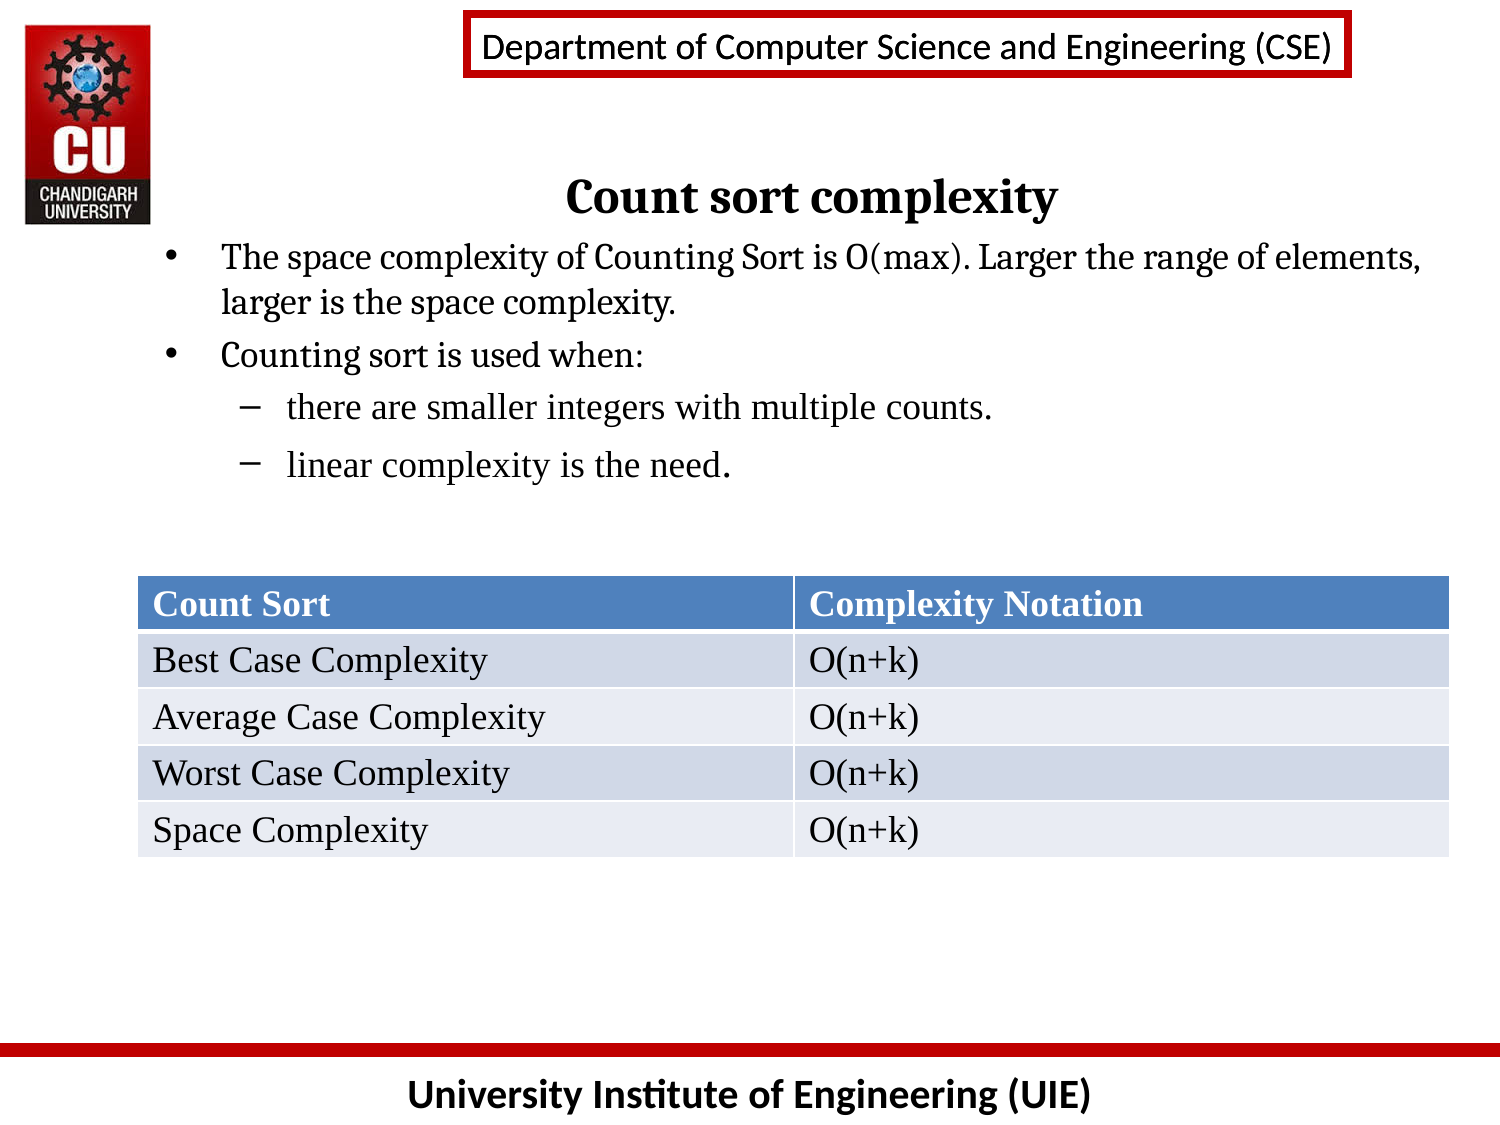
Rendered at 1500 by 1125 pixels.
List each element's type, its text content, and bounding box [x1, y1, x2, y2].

list The space complexity of Counting Sort is O(max). Larger the range of elements, larger is the space complexity. Counting sort is used when: there are smaller integers with multiple counts. linear complexity is the need. [150, 224, 1463, 1025]
table_header Complexity Notation [795, 576, 1449, 629]
table_cell O(n+k) [795, 689, 1449, 744]
picture [24, 24, 151, 225]
table_cell O(n+k) [795, 746, 1449, 800]
table_cell Average Case Complexity [138, 689, 793, 744]
table_cell O(n+k) [795, 802, 1449, 857]
table_cell Worst Case Complexity [138, 746, 793, 800]
table_cell Best Case Complexity [138, 634, 793, 687]
table_header Count Sort [138, 576, 793, 629]
table_cell O(n+k) [795, 634, 1449, 687]
title Count sort complexity [162, 149, 1463, 224]
table_cell Space Complexity [138, 802, 793, 857]
